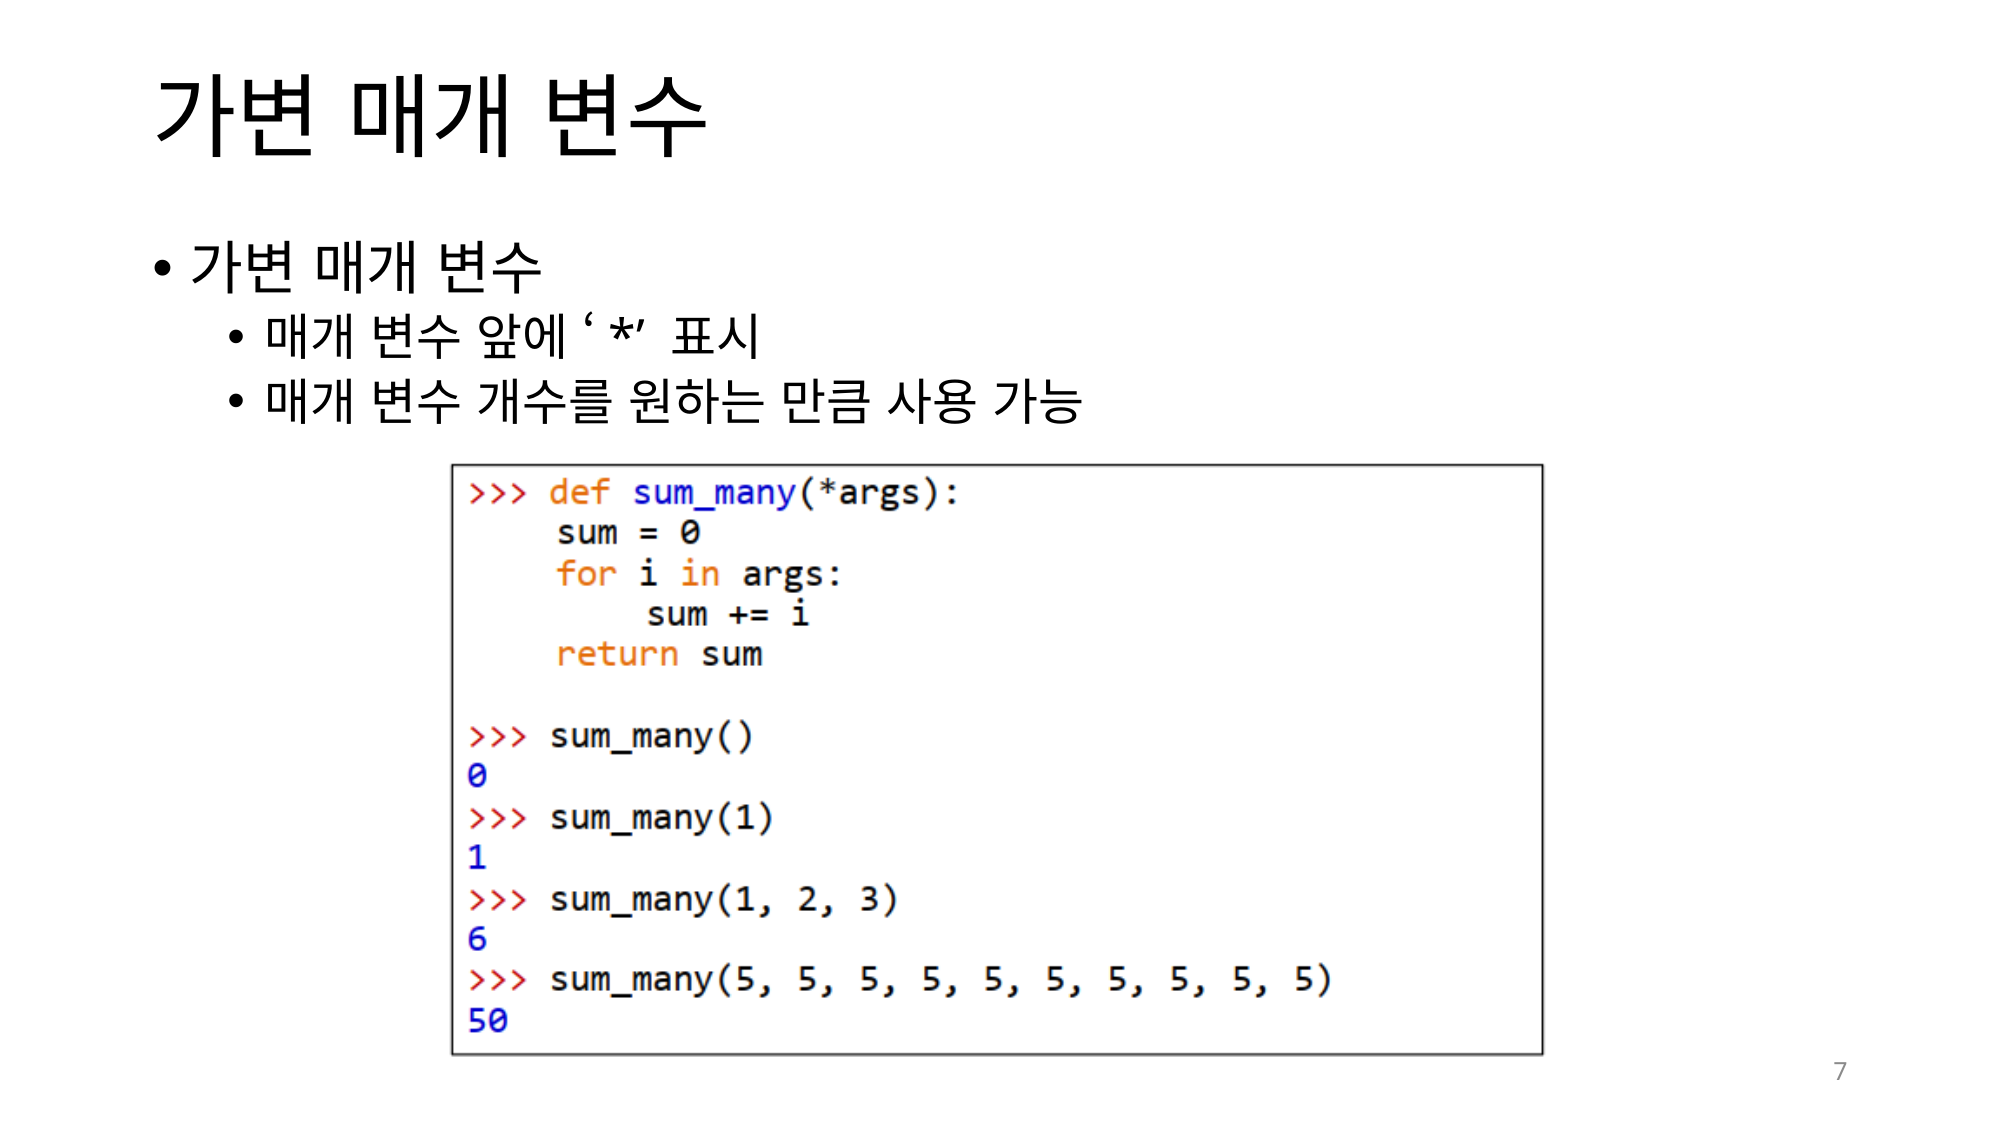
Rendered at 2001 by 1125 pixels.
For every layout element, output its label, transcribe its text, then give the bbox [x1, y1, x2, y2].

slide_number 7 [1412, 1042, 1863, 1103]
list 가변 매개 변수 매개 변수 앞에 ‘*’ 표시 매개 변수 개수를 원하는 만큼 사용 가능 [137, 231, 1863, 1014]
picture [443, 452, 1557, 1064]
title 가변 매개 변수 [137, 59, 1863, 182]
